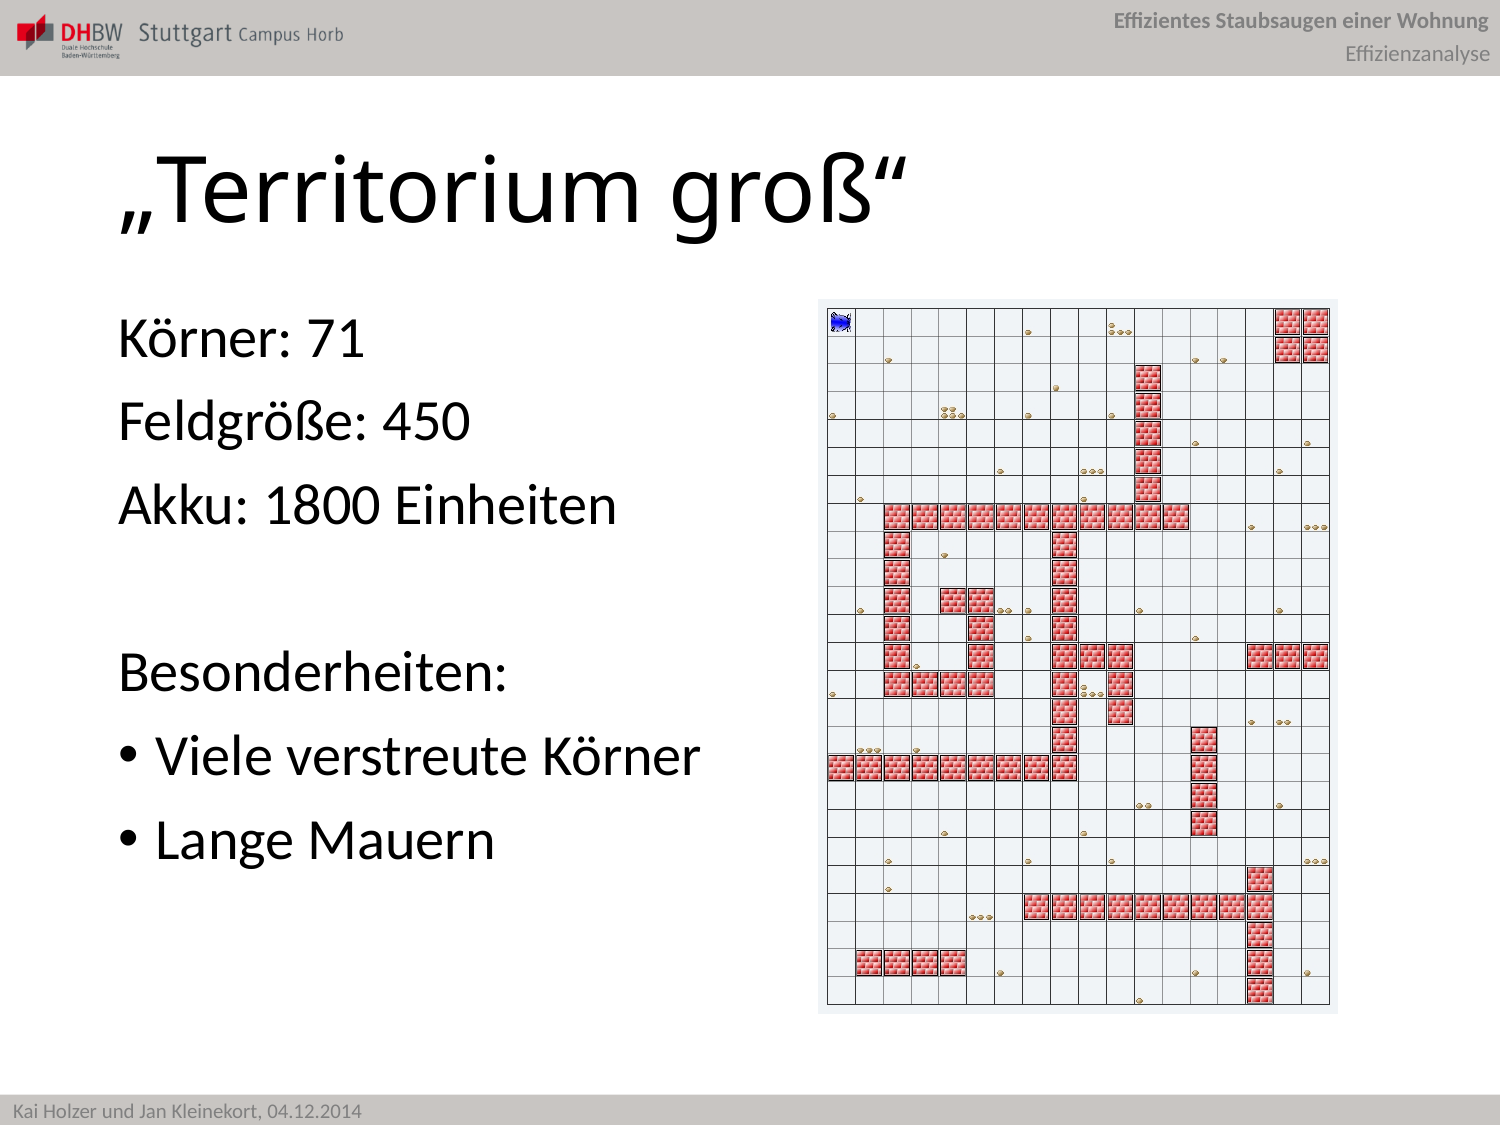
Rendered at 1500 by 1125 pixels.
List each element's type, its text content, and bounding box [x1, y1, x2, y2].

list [818, 299, 1338, 1014]
title „Territorium groß“ [103, 109, 1397, 278]
picture [17, 14, 343, 59]
text_box Effizienzanalyse [1330, 31, 1500, 74]
list Körner: 71 Feldgröße: 450 Akku: 1800 Einheiten Besonderheiten: Viele verstreute Körner Lange Mauern [103, 299, 741, 1014]
